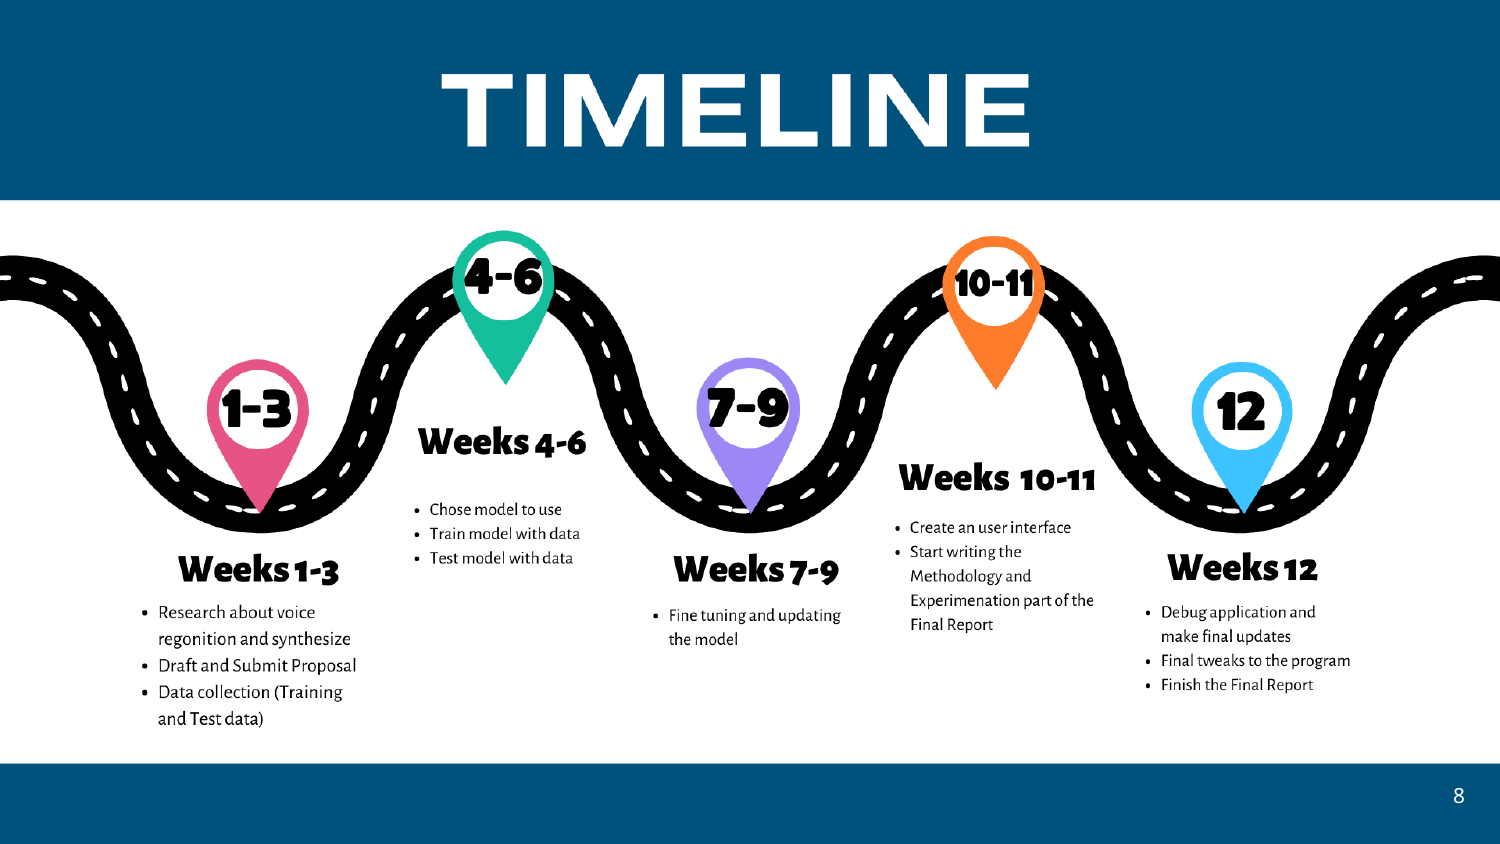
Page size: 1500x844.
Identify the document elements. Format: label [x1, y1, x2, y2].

picture [0, 201, 1500, 763]
picture [527, 75, 545, 146]
picture [761, 75, 817, 146]
picture [966, 75, 1029, 146]
picture [683, 75, 746, 146]
picture [833, 75, 850, 146]
picture [869, 75, 946, 146]
picture [565, 75, 664, 146]
picture [442, 75, 512, 146]
